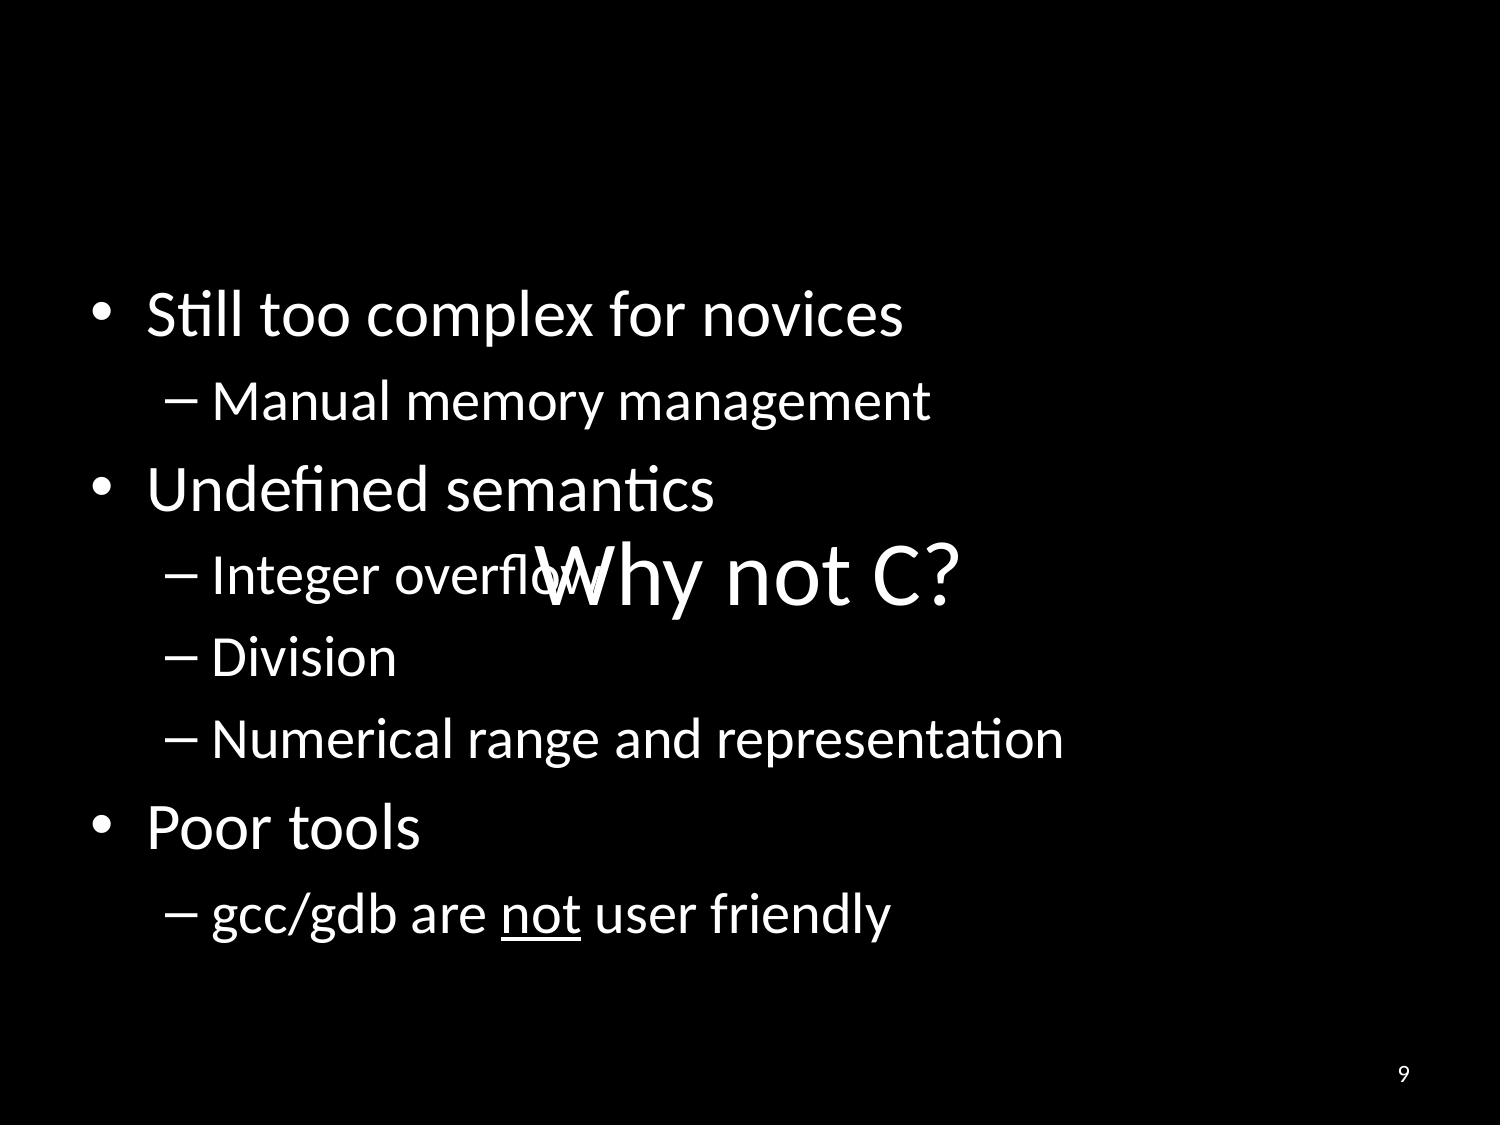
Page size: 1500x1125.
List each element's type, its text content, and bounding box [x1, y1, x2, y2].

slide_number 9 [1074, 1042, 1425, 1103]
list Still too complex for novices Manual memory management Undefined semantics Integer overflow Division Numerical range and representation Poor tools gcc/gdb are not user friendly [75, 262, 1425, 1005]
